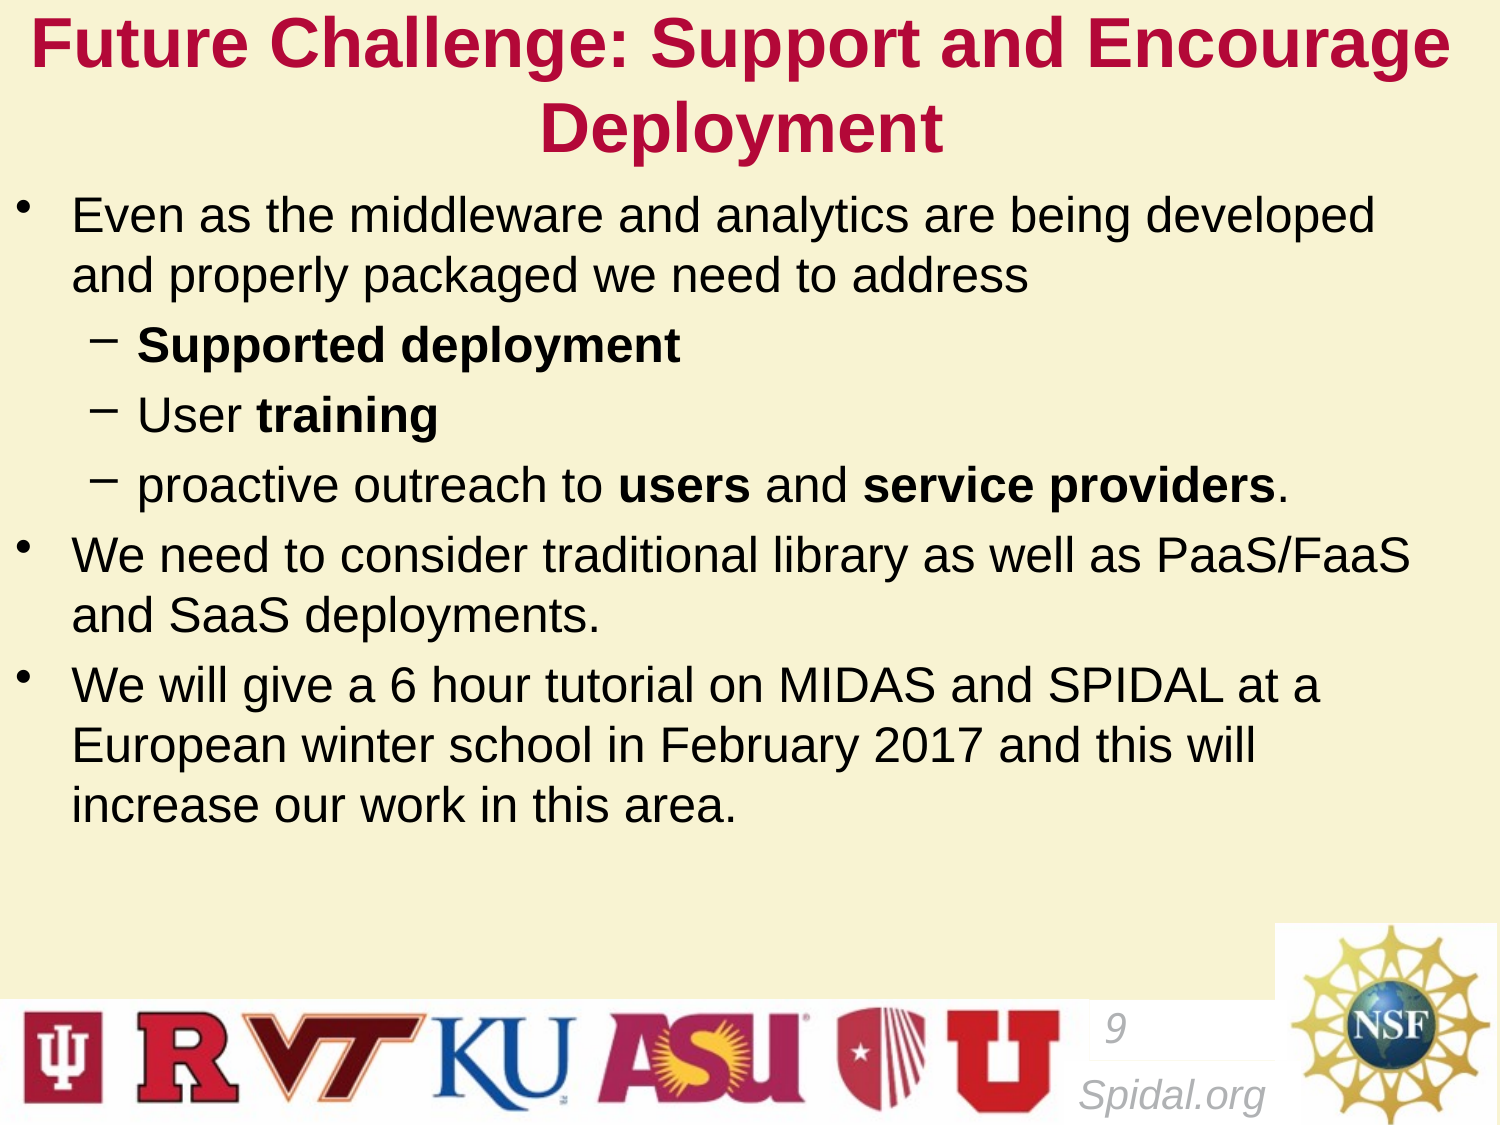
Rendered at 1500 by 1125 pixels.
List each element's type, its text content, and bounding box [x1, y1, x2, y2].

list Even as the middleware and analytics are being developed and properly packaged we need to address Supported deployment User training proactive outreach to users and service providers. We need to consider traditional library as well as PaaS/FaaS and SaaS deployments. We will give a 6 hour tutorial on MIDAS and SPIDAL at a European winter school in February 2017 and this will increase our work in this area. [0, 174, 1474, 838]
title Future Challenge: Support and Encourage Deployment [0, 12, 1488, 150]
picture [1275, 923, 1497, 1125]
picture [0, 999, 1089, 1125]
